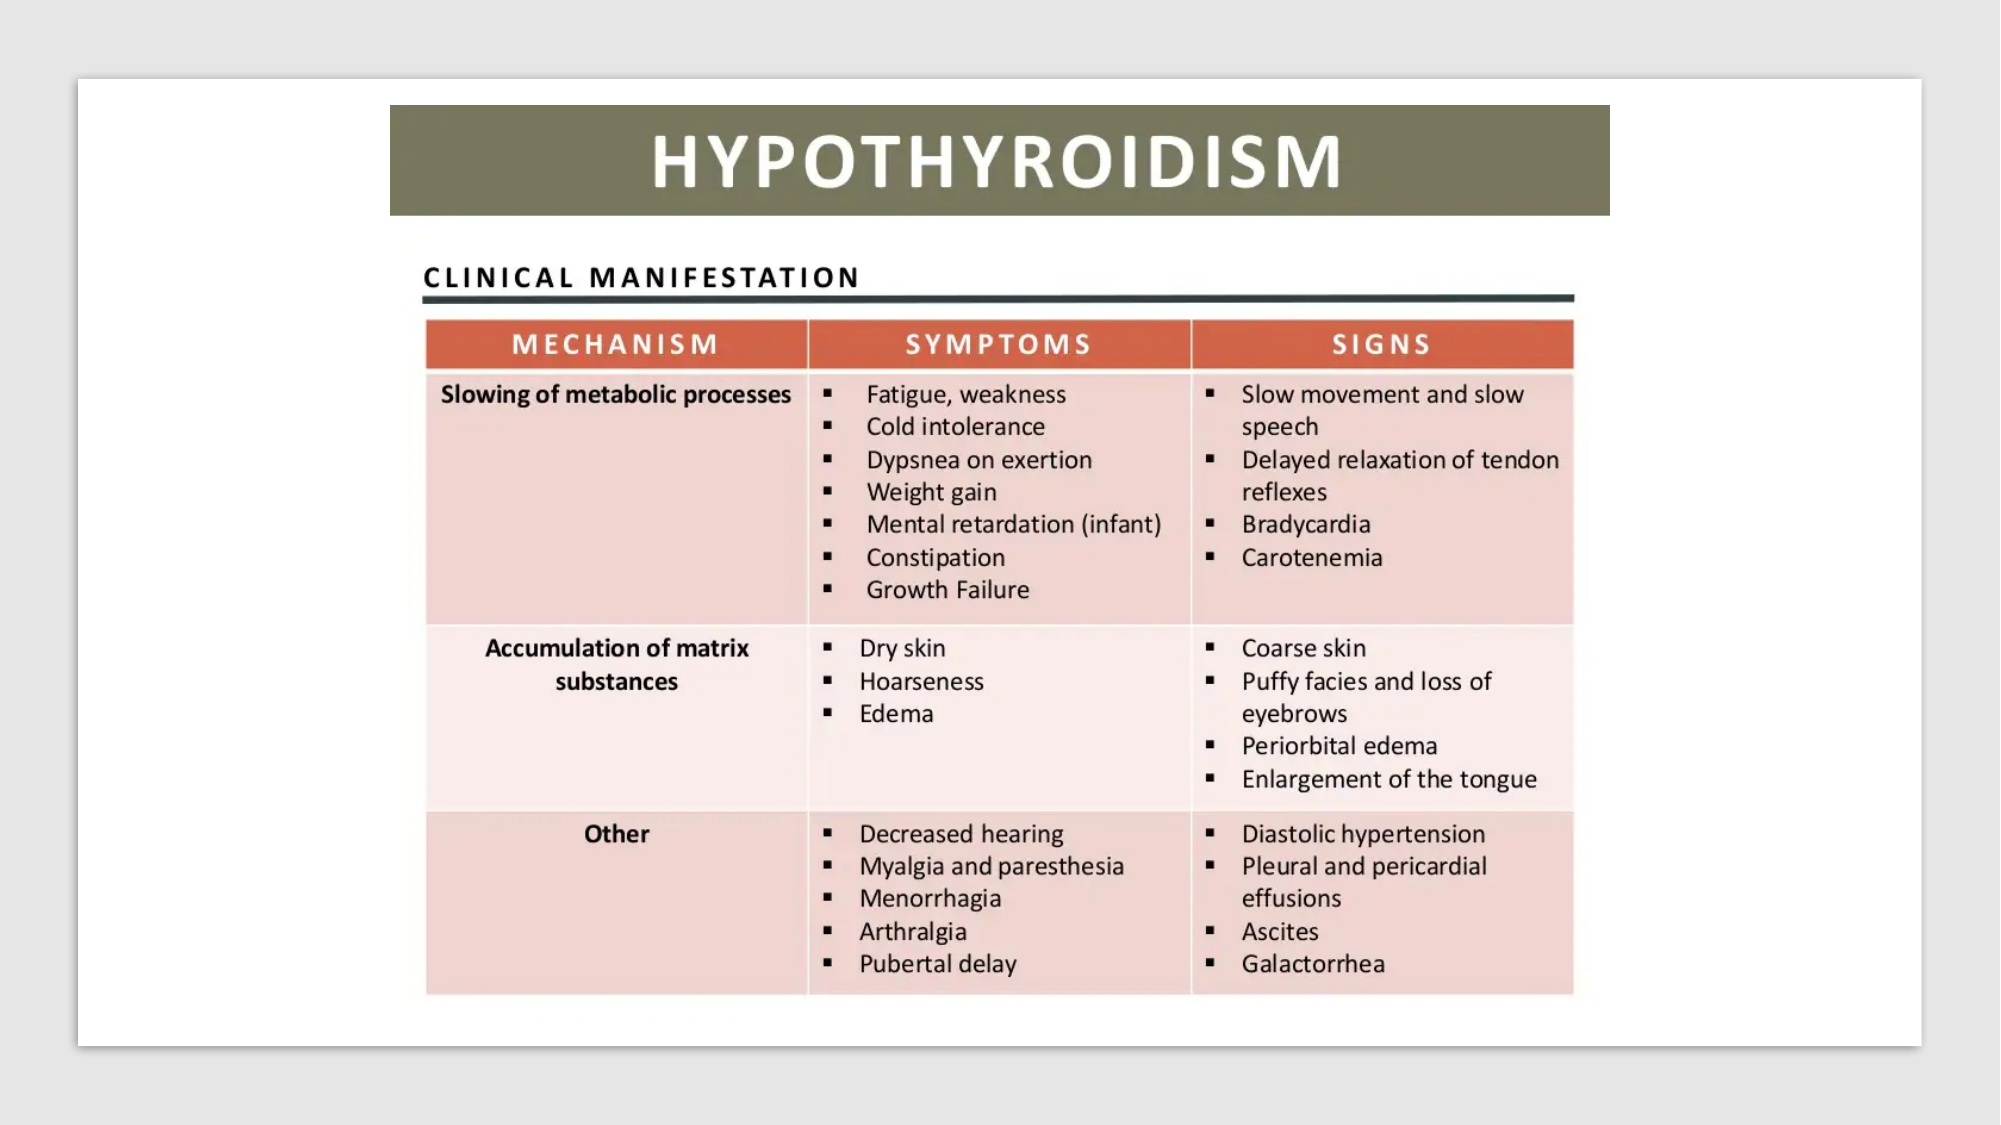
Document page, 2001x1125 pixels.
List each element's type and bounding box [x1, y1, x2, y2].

picture [390, 105, 1610, 1020]
text_box [77, 78, 1923, 1047]
text_box [0, 0, 2000, 1125]
